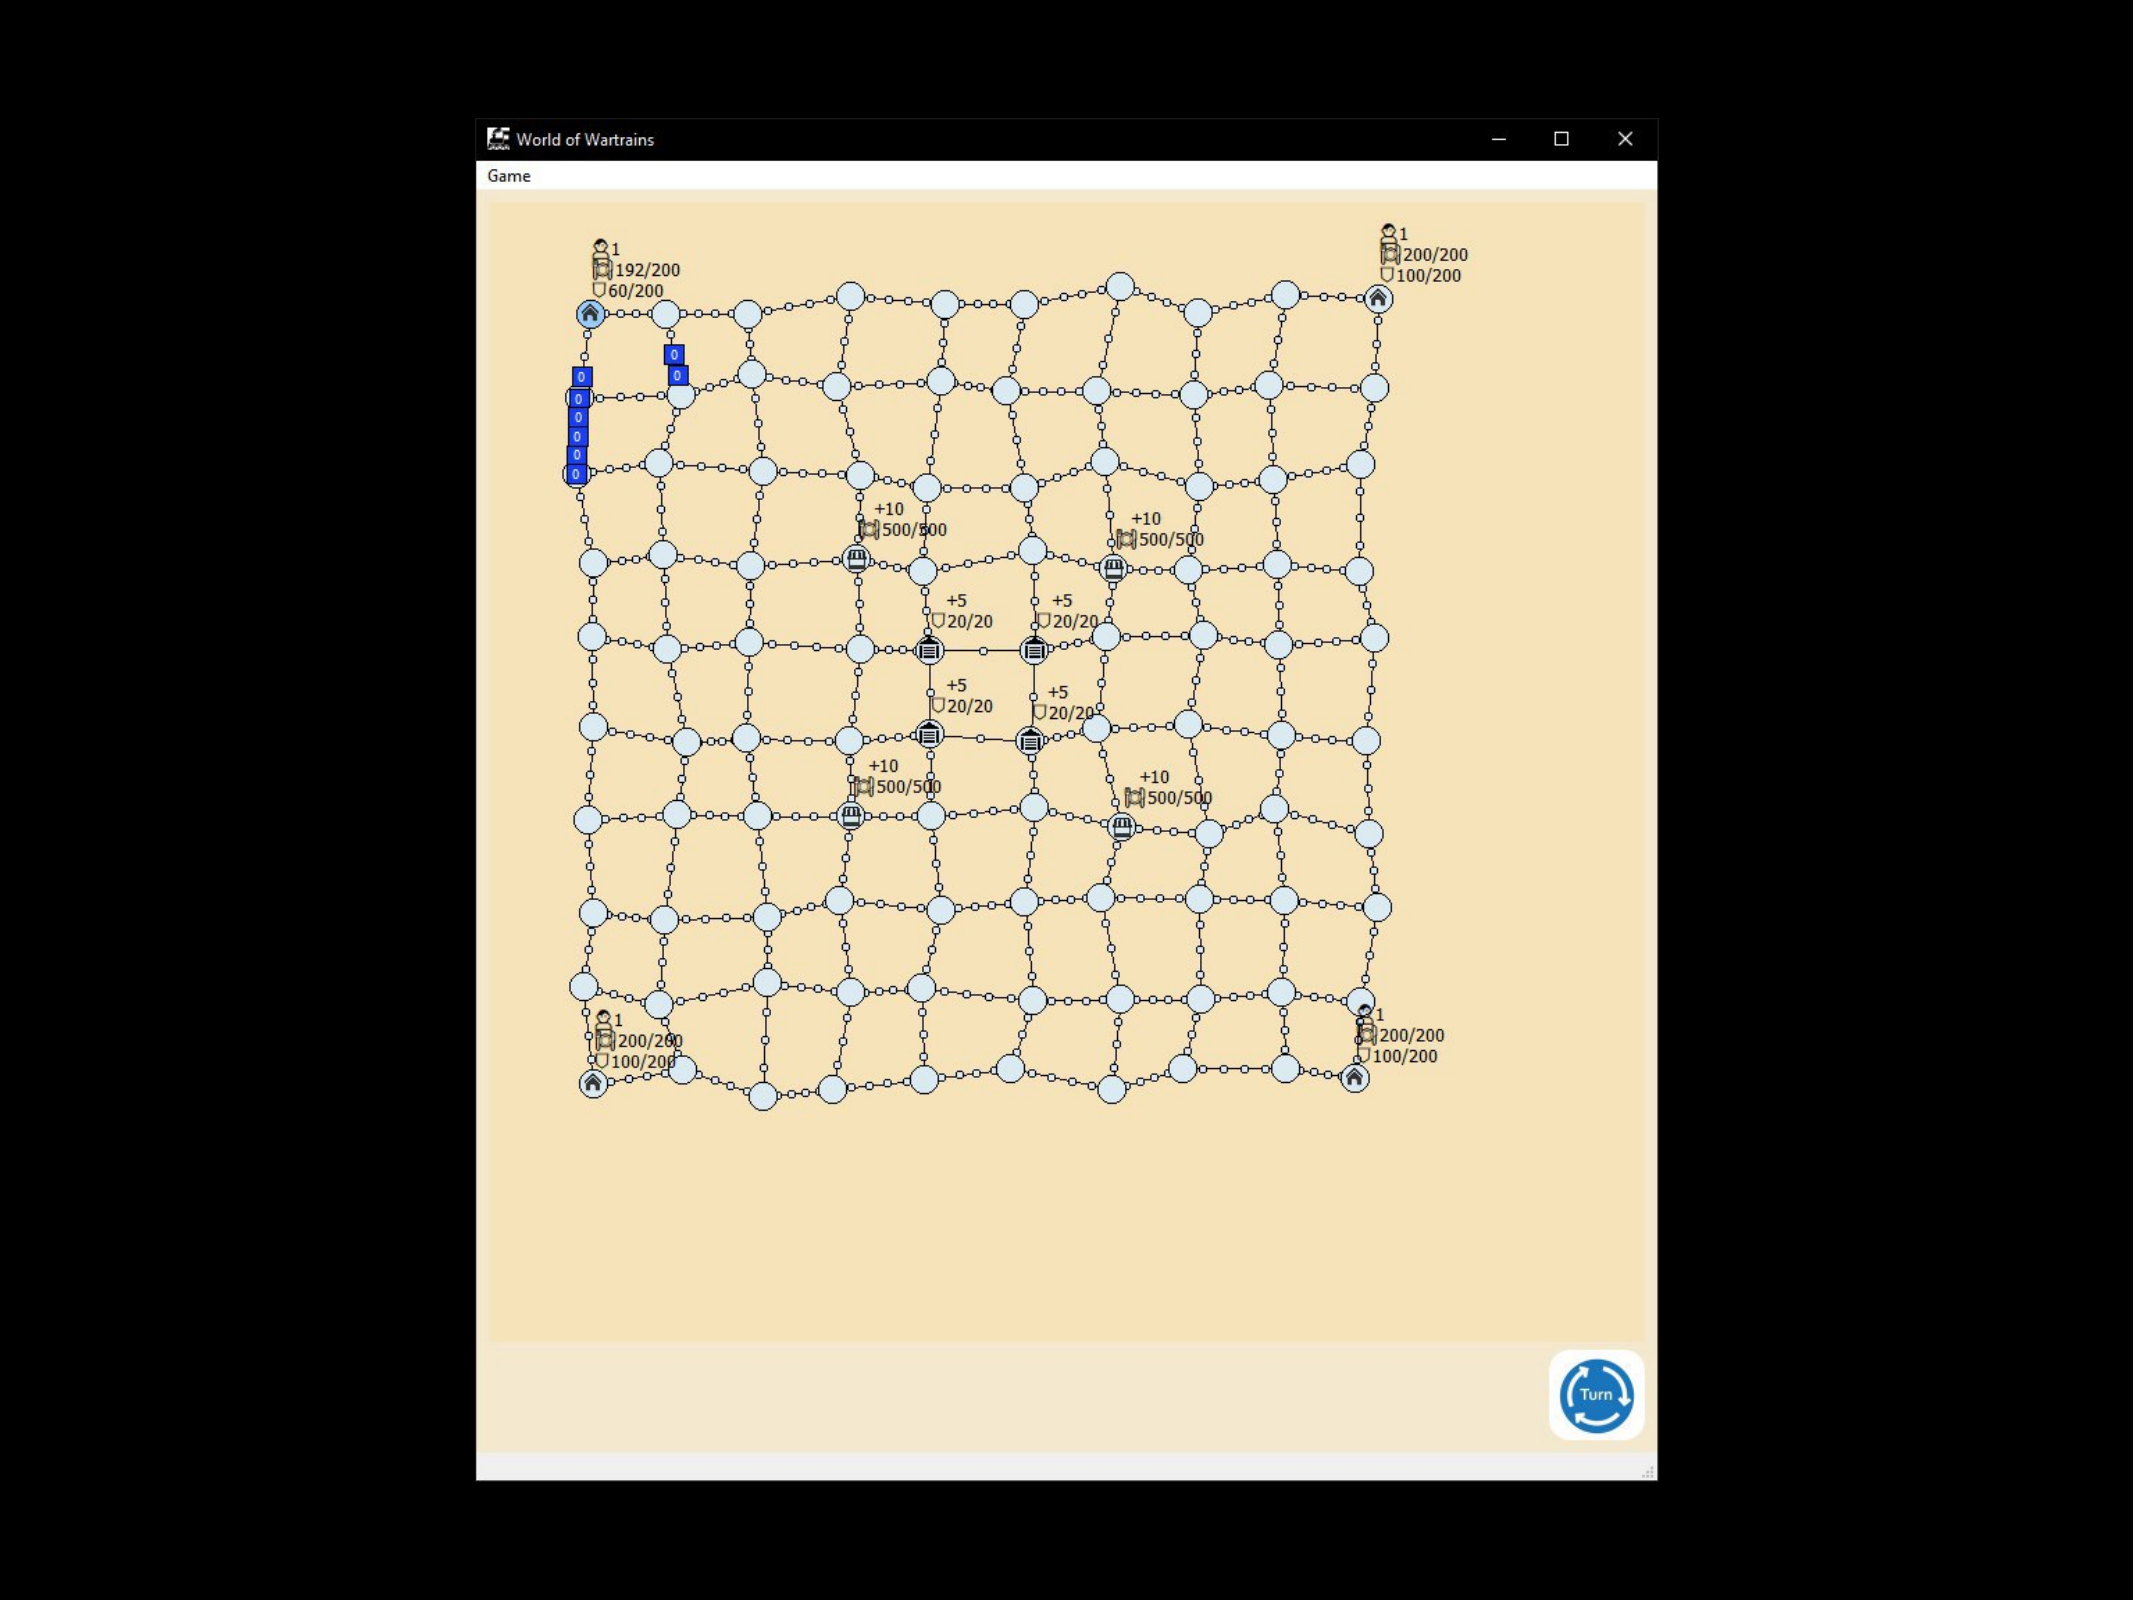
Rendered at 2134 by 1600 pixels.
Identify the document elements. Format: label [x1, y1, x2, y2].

picture [474, 117, 1659, 1482]
